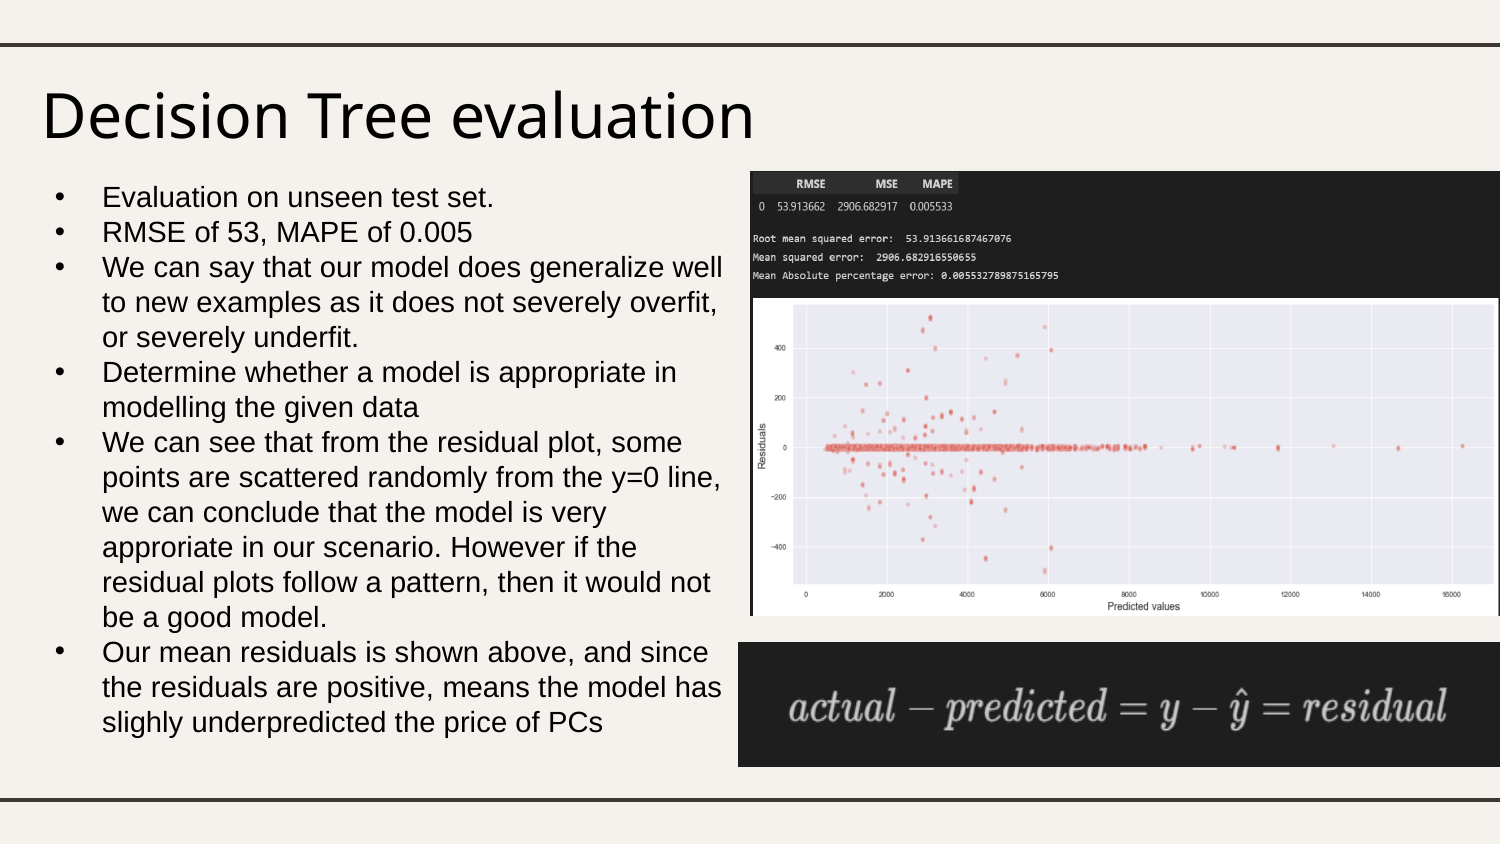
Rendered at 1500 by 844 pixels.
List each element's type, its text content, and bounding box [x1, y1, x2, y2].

title Decision Tree evaluation [26, 77, 1500, 149]
picture [749, 171, 1500, 616]
subtitle [0, 128, 739, 594]
text_box Evaluation on unseen test set. RMSE of 53, MAPE of 0.005 We can say that our model does generalize well to new examples as it does not severely overfit, or severely underfit. Determine whether a model is appropriate in modelling the given data We can see that from the residual plot, some points are scattered randomly from the y=0 line, we can conclude that the model is very approriate in our scenario. However if the residual plots follow a pattern, then it would not be a good model. Our mean residuals is shown above, and since the residuals are positive, means the model has slighly underpredicted the price of PCs [40, 171, 750, 816]
picture [738, 642, 1500, 767]
